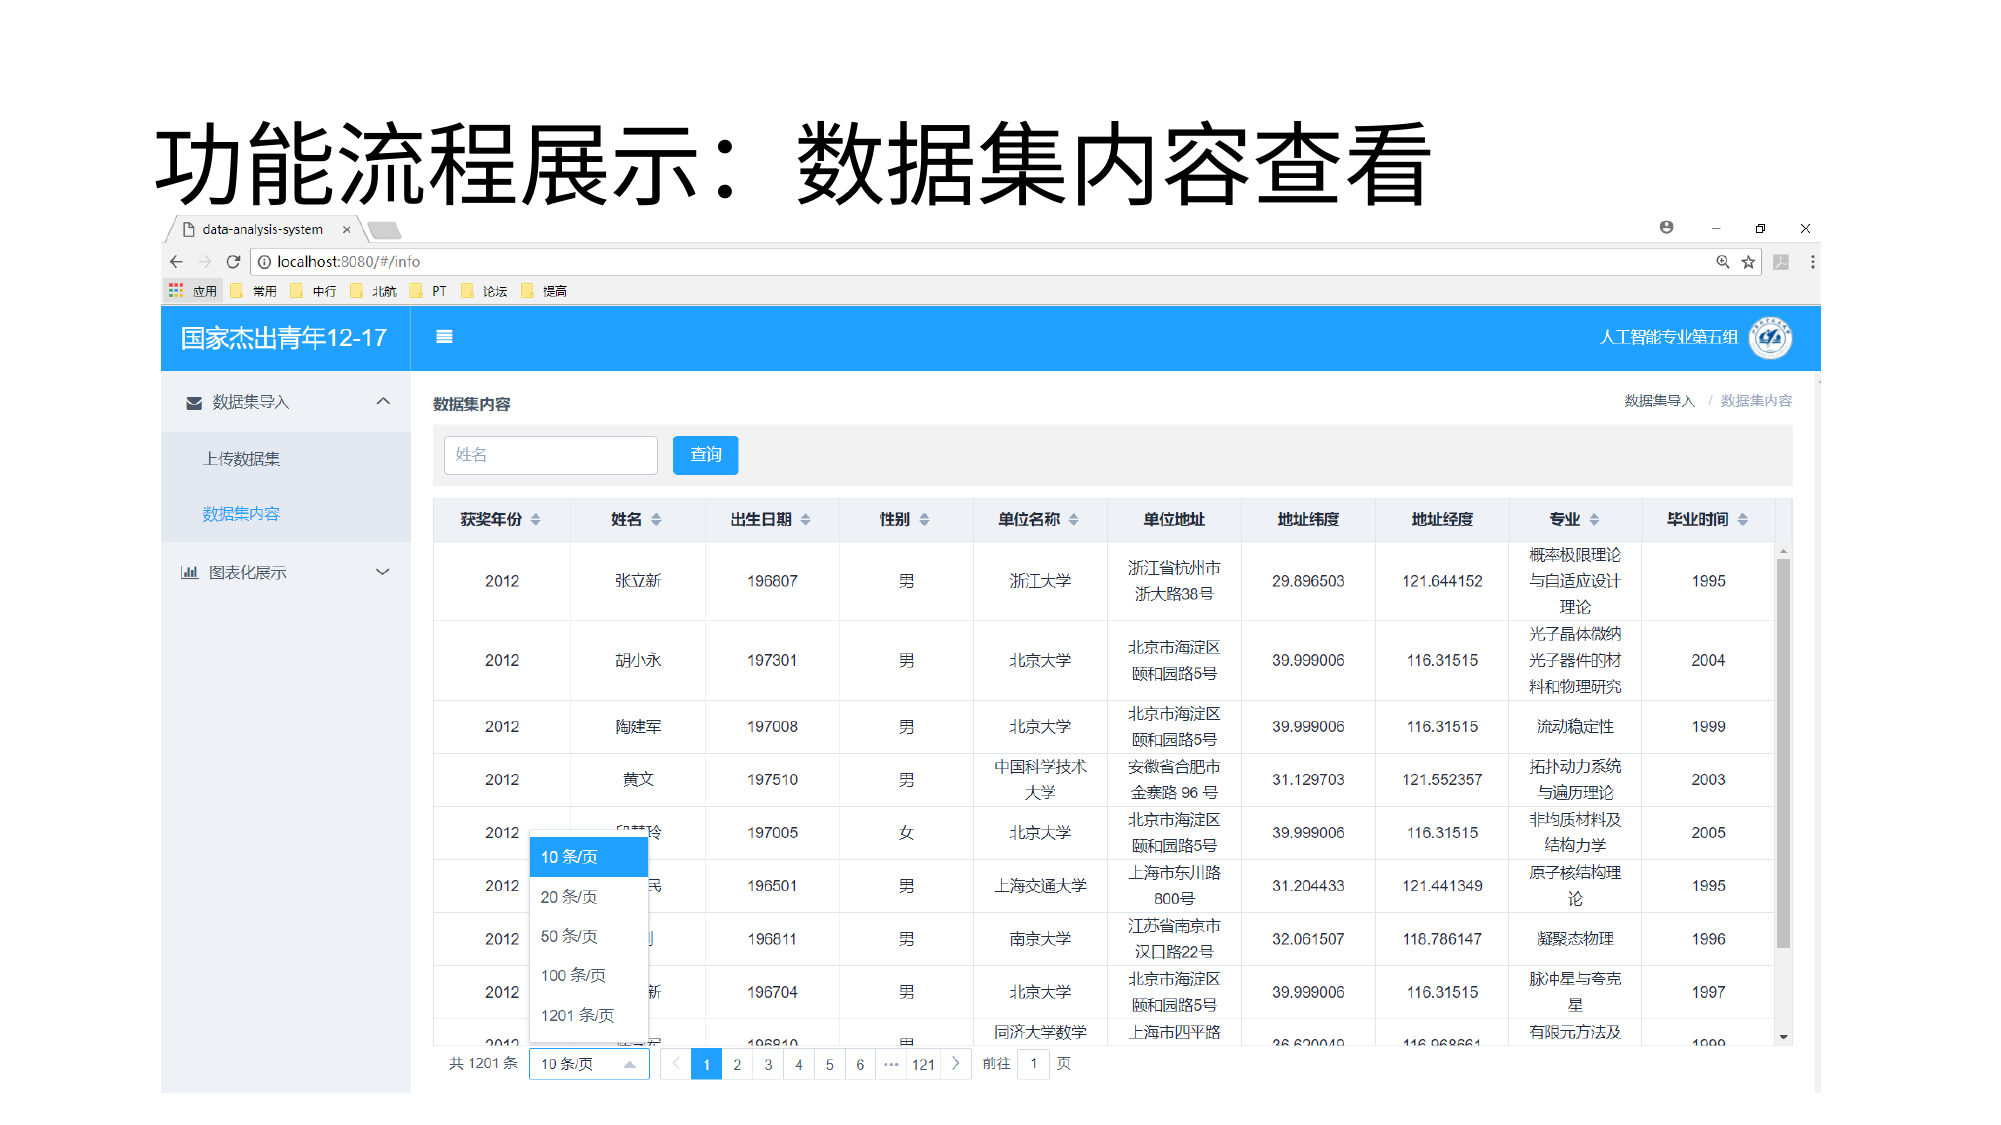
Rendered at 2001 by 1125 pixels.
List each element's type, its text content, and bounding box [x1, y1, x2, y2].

picture [161, 215, 1821, 1093]
title 功能流程展示：数据集内容查看 [137, 59, 1863, 278]
